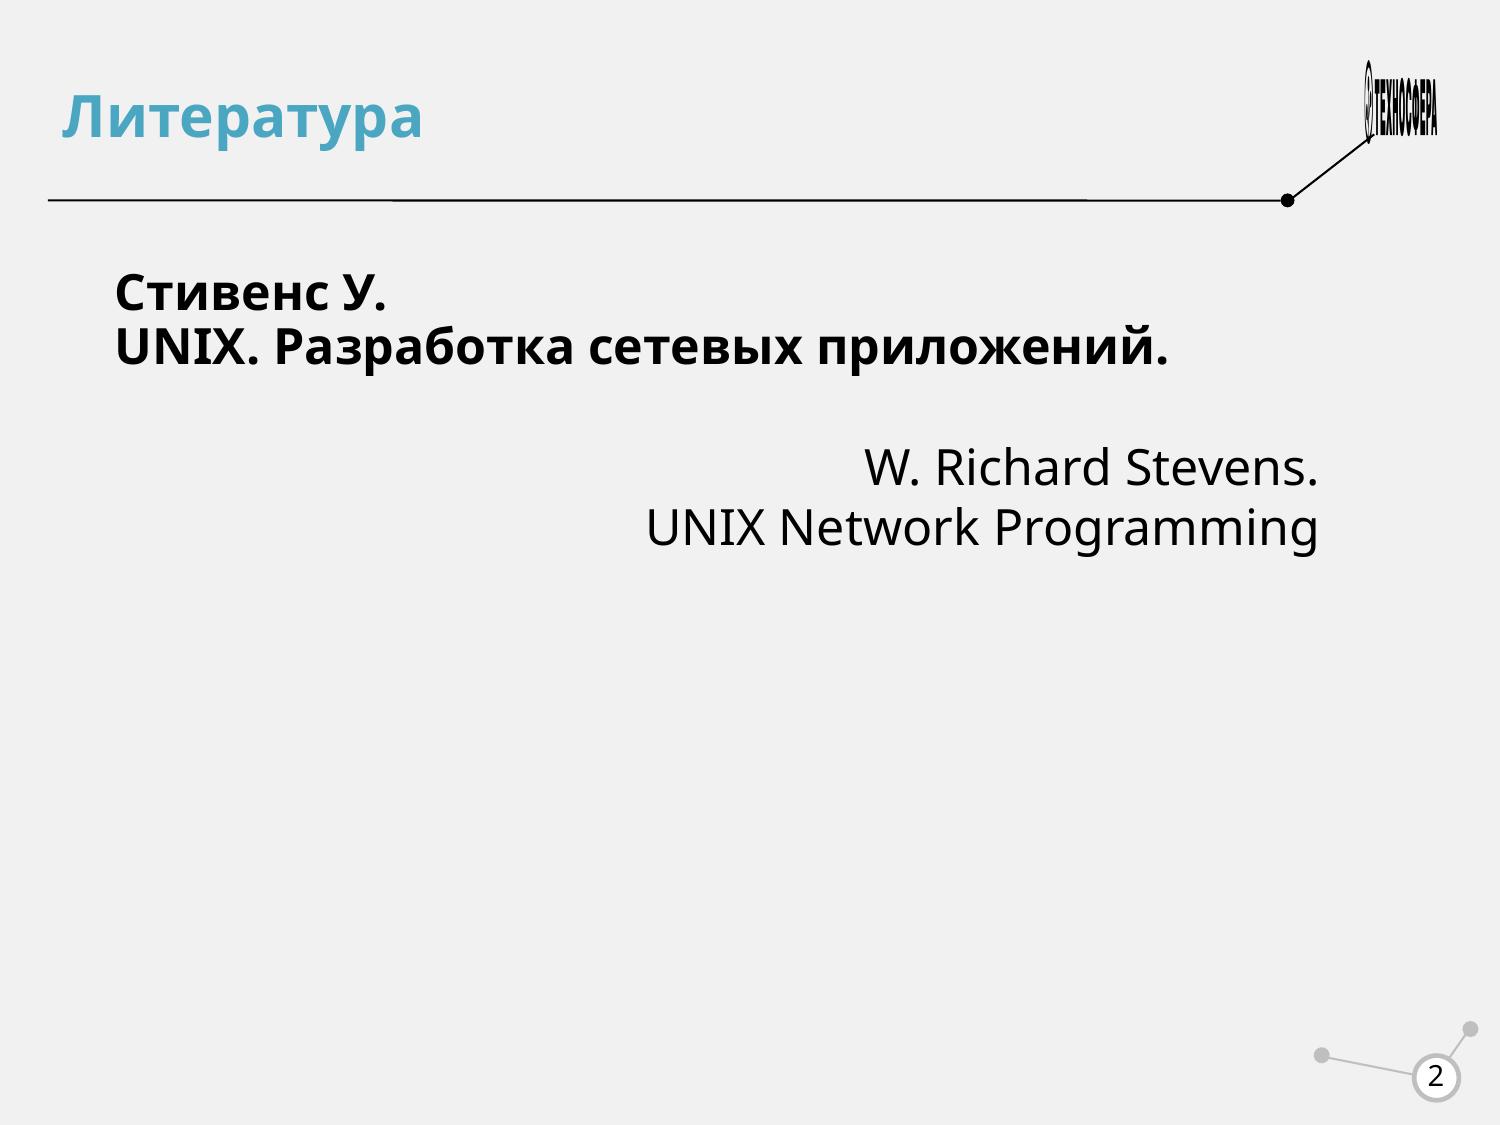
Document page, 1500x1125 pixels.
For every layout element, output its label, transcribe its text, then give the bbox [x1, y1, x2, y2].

text_box Стивенс У. UNIX. Разработка сетевых приложений. W. Richard Stevens. UNIX Network Programming [100, 259, 1335, 1015]
text_box <number> [1404, 1047, 1468, 1108]
text_box Литература [47, 42, 1281, 185]
picture [1363, 23, 1442, 185]
